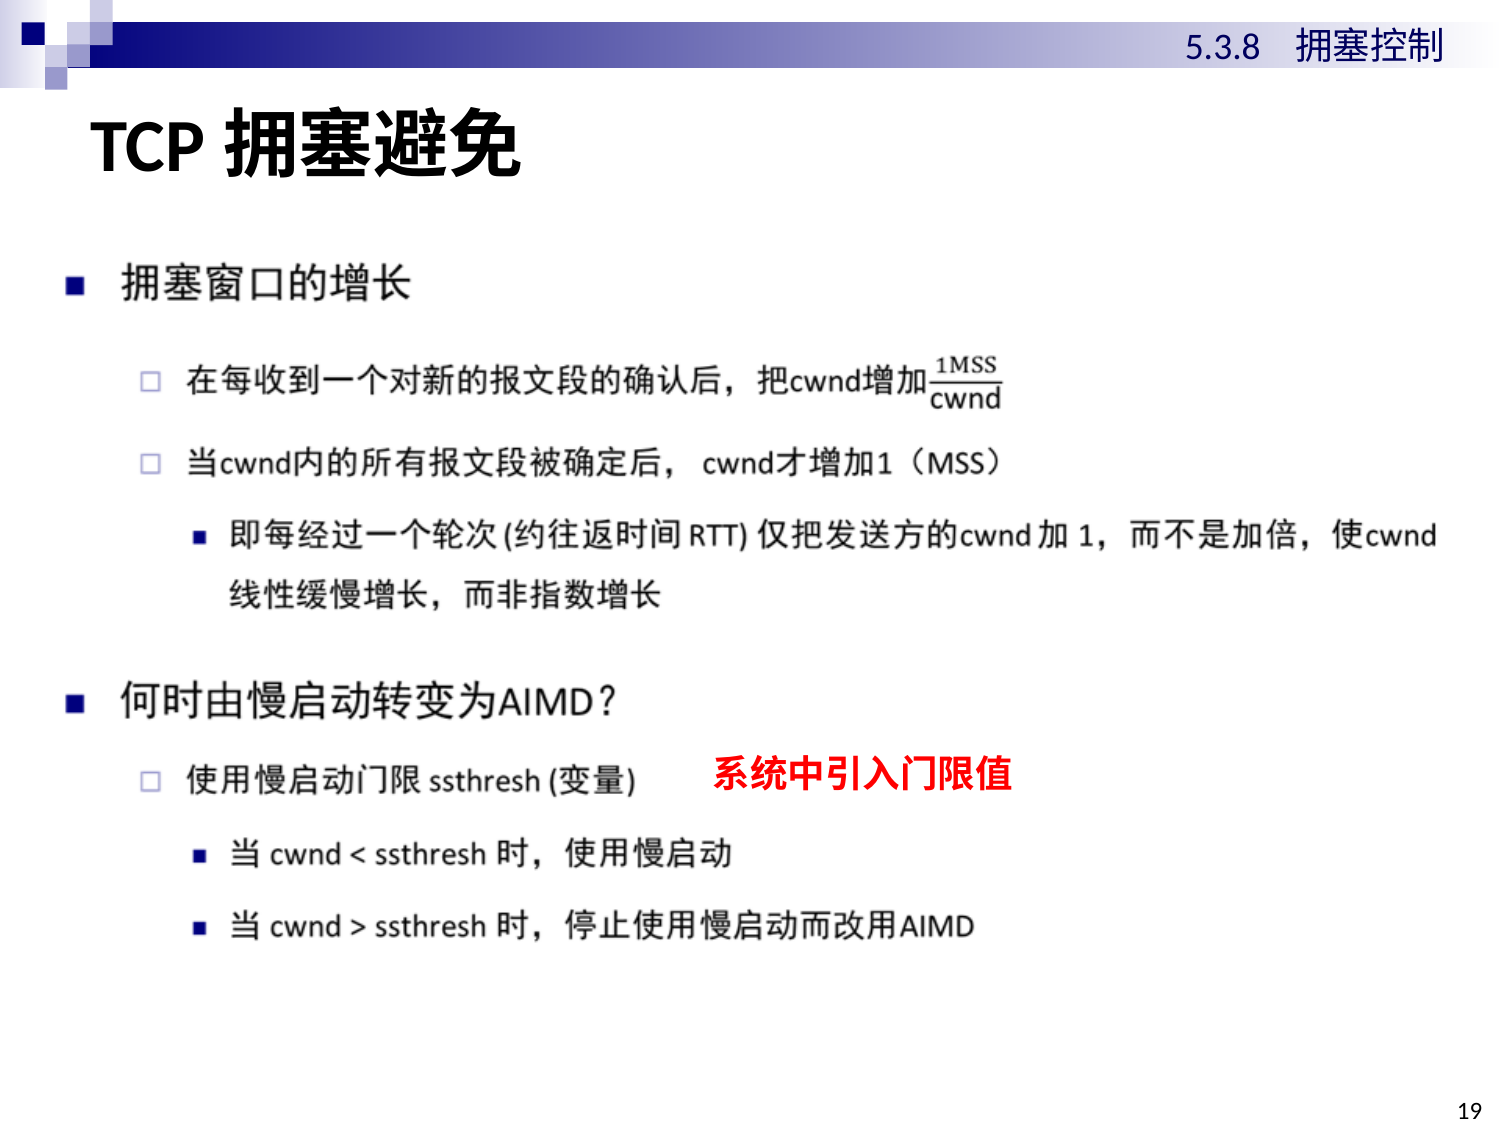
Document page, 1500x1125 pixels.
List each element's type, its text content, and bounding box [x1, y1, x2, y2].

picture [46, 232, 1459, 1082]
title TCP拥塞避免 [75, 75, 1425, 209]
text_box 5.3.8 拥塞控制 [1169, 14, 1483, 75]
slide_number 19 [1448, 1100, 1483, 1125]
